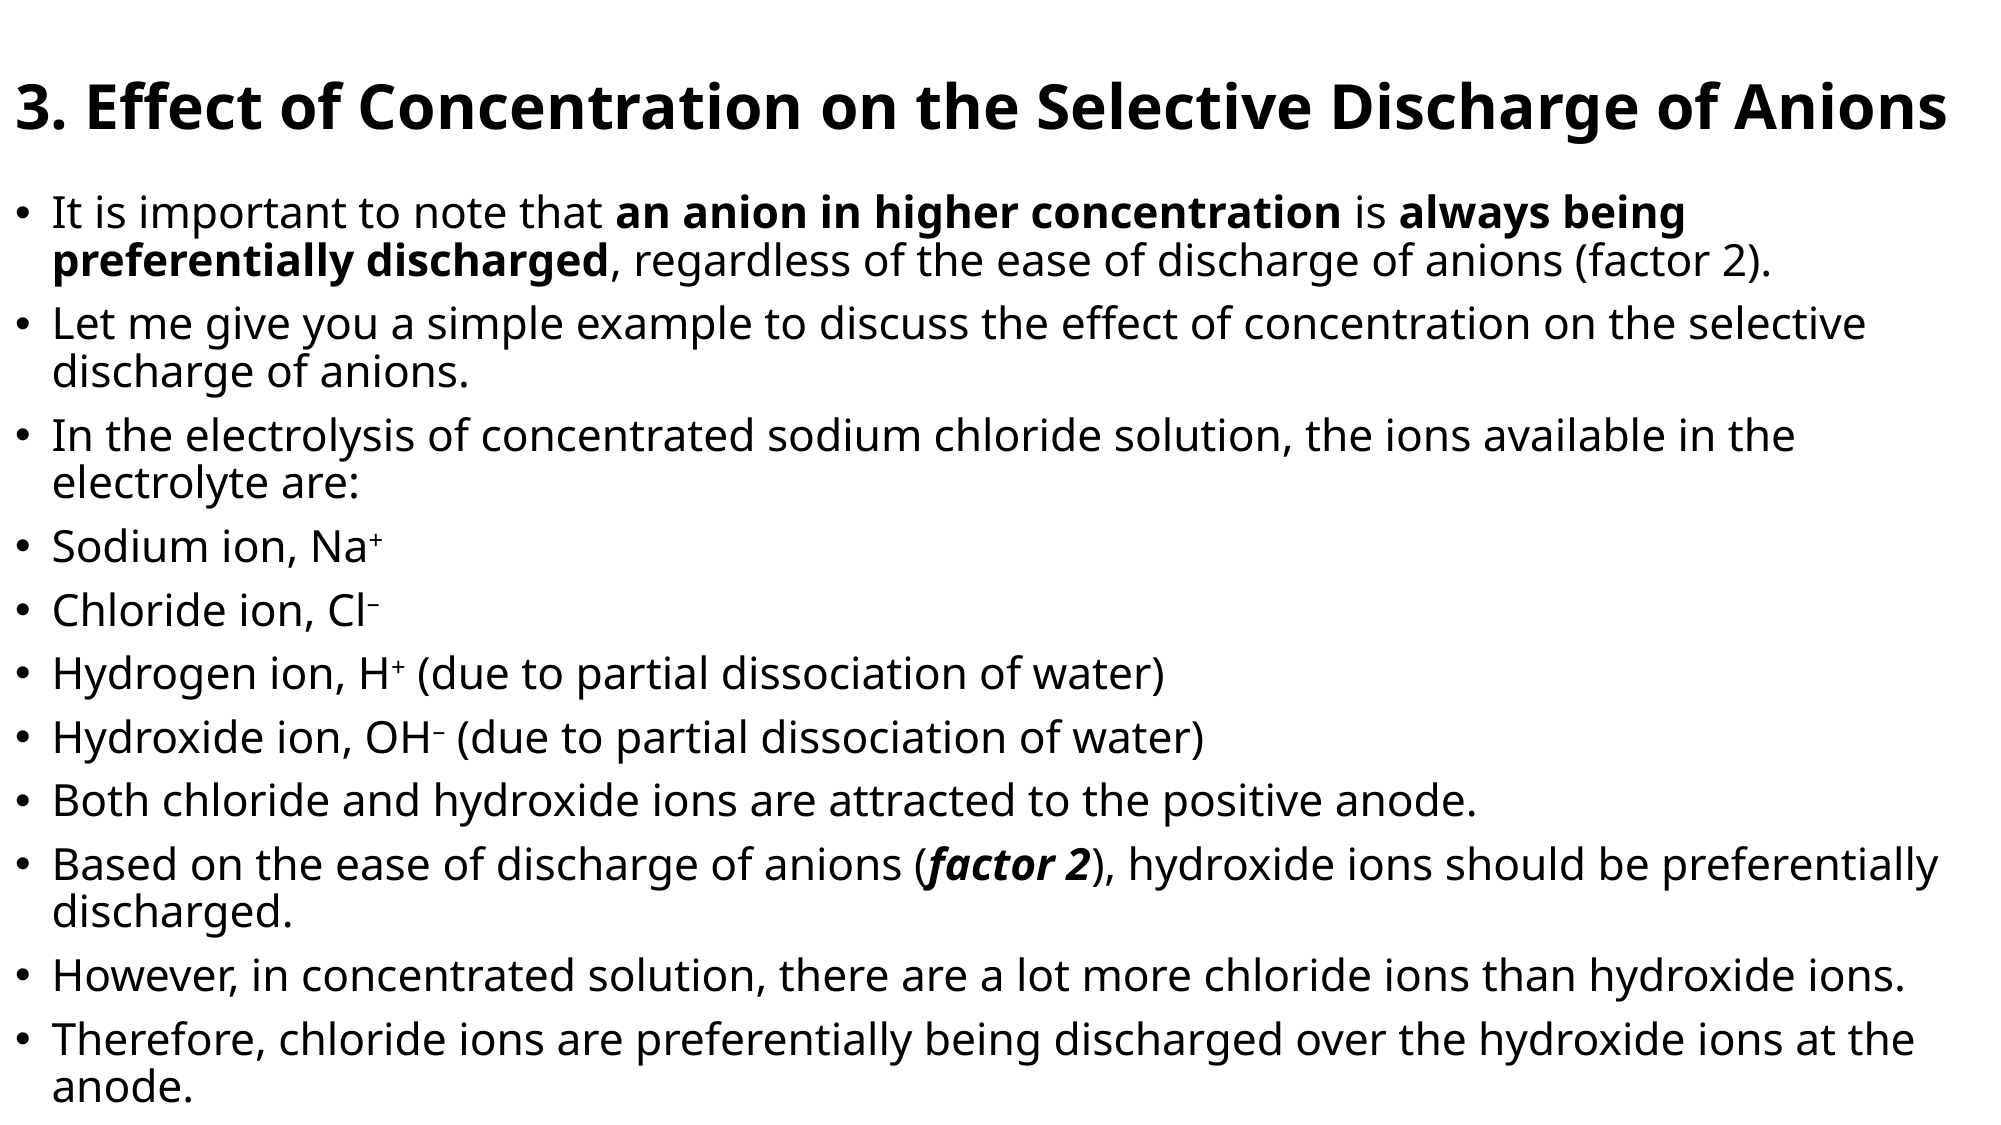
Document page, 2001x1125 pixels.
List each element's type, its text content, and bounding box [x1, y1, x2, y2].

list It is important to note that an anion in higher concentration is always being preferentially discharged, regardless of the ease of discharge of anions (factor 2). Let me give you a simple example to discuss the effect of concentration on the selective discharge of anions. In the electrolysis of concentrated sodium chloride solution, the ions available in the electrolyte are: Sodium ion, Na+ Chloride ion, Cl– Hydrogen ion, H+ (due to partial dissociation of water) Hydroxide ion, OH– (due to partial dissociation of water) Both chloride and hydroxide ions are attracted to the positive anode. Based on the ease of discharge of anions (factor 2), hydroxide ions should be preferentially discharged. However, in concentrated solution, there are a lot more chloride ions than hydroxide ions. Therefore, chloride ions are preferentially being discharged over the hydroxide ions at the anode. [0, 183, 2000, 1125]
title 3. Effect of Concentration on the Selective Discharge of Anions [0, 59, 1981, 159]
